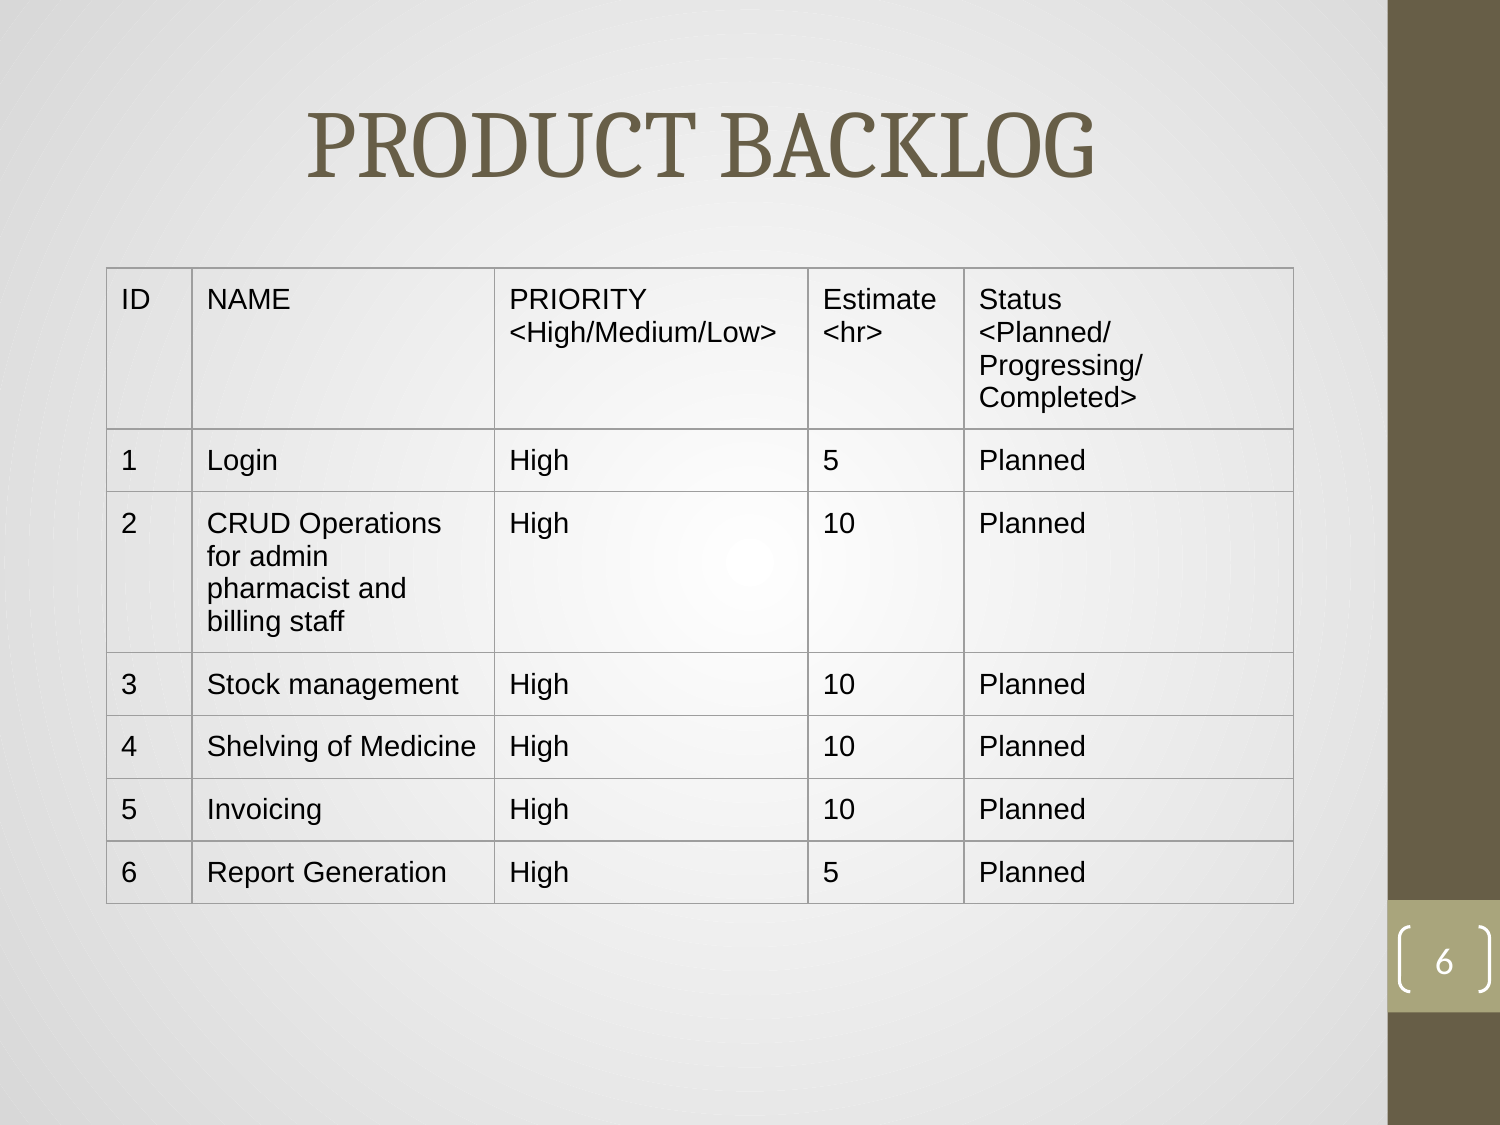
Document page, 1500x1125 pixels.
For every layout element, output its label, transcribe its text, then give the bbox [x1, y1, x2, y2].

table_cell High [495, 716, 807, 778]
table_cell Shelving of Medicine [193, 716, 494, 778]
table_cell Planned [965, 653, 1293, 715]
table_cell 10 [809, 492, 963, 652]
table_cell CRUD Operations for admin pharmacist and billing staff [193, 492, 494, 652]
table_cell 6 [107, 842, 191, 903]
table_cell 2 [107, 492, 191, 652]
table_cell 10 [809, 653, 963, 715]
table_cell High [495, 842, 807, 903]
table_cell Login [193, 430, 494, 491]
table_cell 1 [107, 430, 191, 491]
table_header Status <Planned/Progressing/Completed> [965, 269, 1293, 428]
table_cell Planned [965, 430, 1293, 491]
table_header Estimate <hr> [809, 269, 963, 428]
slide_number ‹#› [1397, 925, 1492, 994]
table_cell Planned [965, 842, 1293, 903]
table_cell Report Generation [193, 842, 494, 903]
table_cell Planned [965, 716, 1293, 778]
table_cell 4 [107, 716, 191, 778]
table_header NAME [193, 269, 494, 428]
table_header ID [107, 269, 191, 428]
table_cell High [495, 779, 807, 840]
table_cell 3 [107, 653, 191, 715]
table_cell 10 [809, 716, 963, 778]
table_cell Invoicing [193, 779, 494, 840]
table_cell High [495, 653, 807, 715]
table_cell Planned [965, 779, 1293, 840]
table_header PRIORITY <High/Medium/Low> [495, 269, 807, 428]
table_cell High [495, 492, 807, 652]
table_cell Planned [965, 492, 1293, 652]
table_cell 10 [809, 779, 963, 840]
table_cell 5 [809, 842, 963, 903]
table_cell High [495, 430, 807, 491]
table_cell Stock management [193, 653, 494, 715]
table_cell 5 [809, 430, 963, 491]
table_cell 5 [107, 779, 191, 840]
title PRODUCT BACKLOG [75, 45, 1325, 233]
